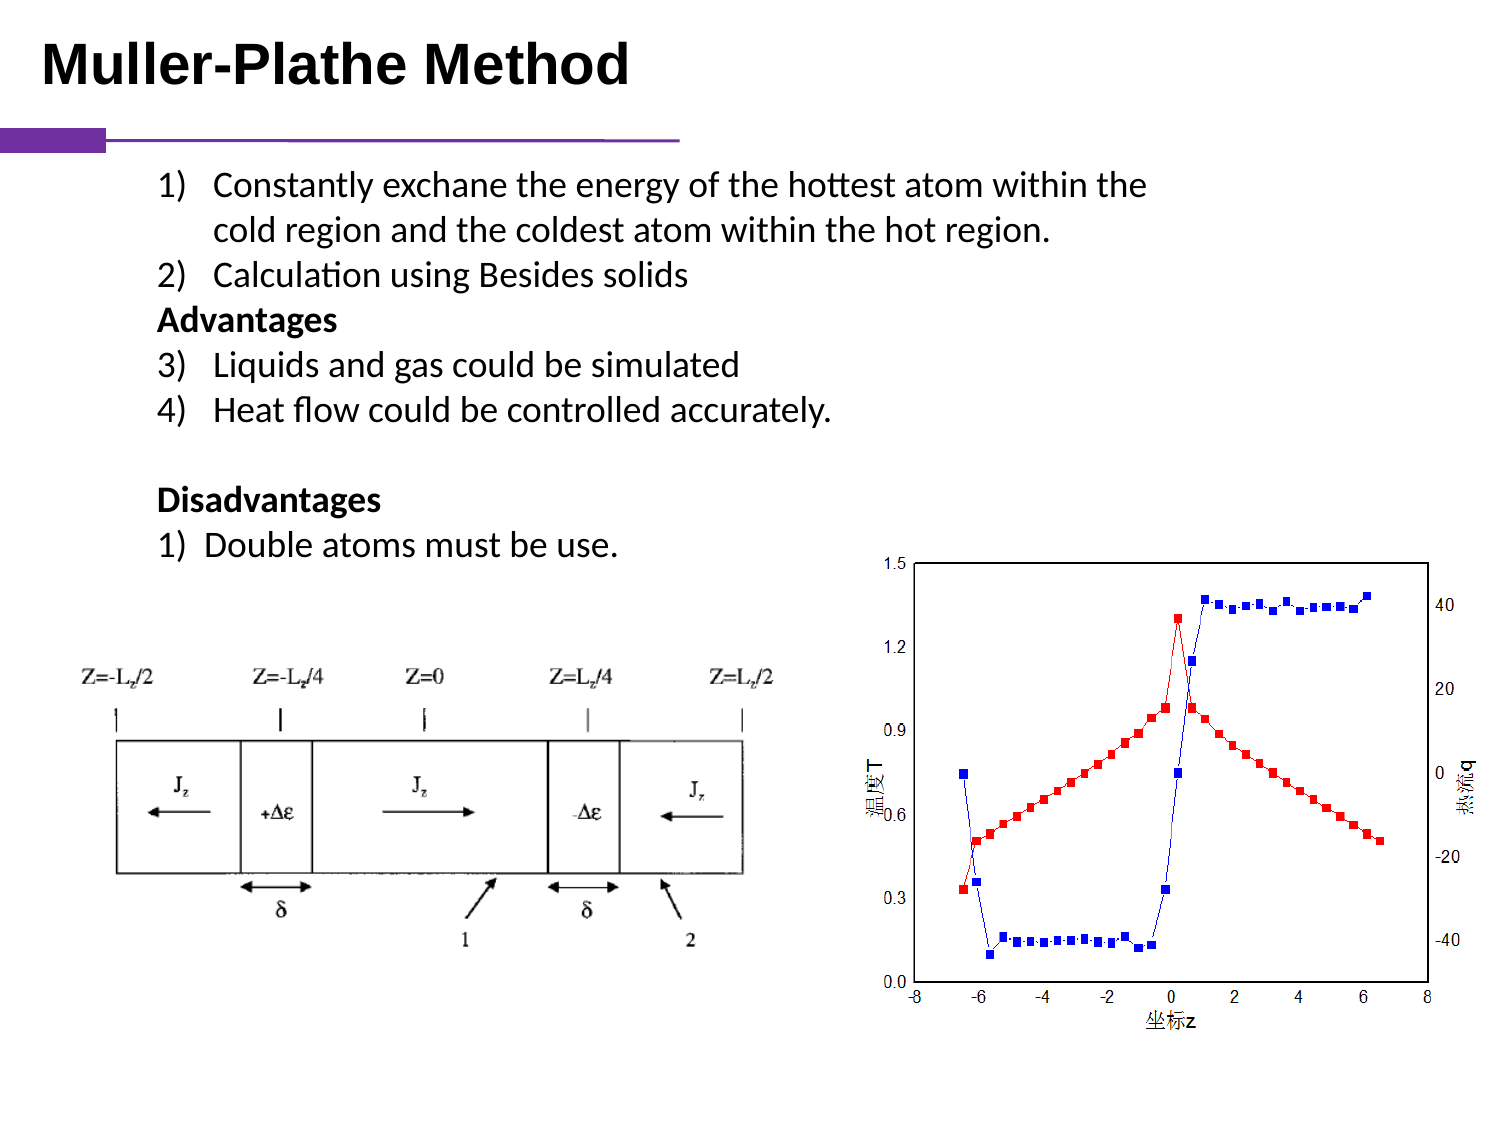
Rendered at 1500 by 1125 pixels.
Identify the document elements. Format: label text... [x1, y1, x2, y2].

text_box Muller-Plathe Method [27, 19, 647, 104]
picture [855, 540, 1488, 1048]
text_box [0, 128, 680, 153]
picture [76, 656, 796, 965]
